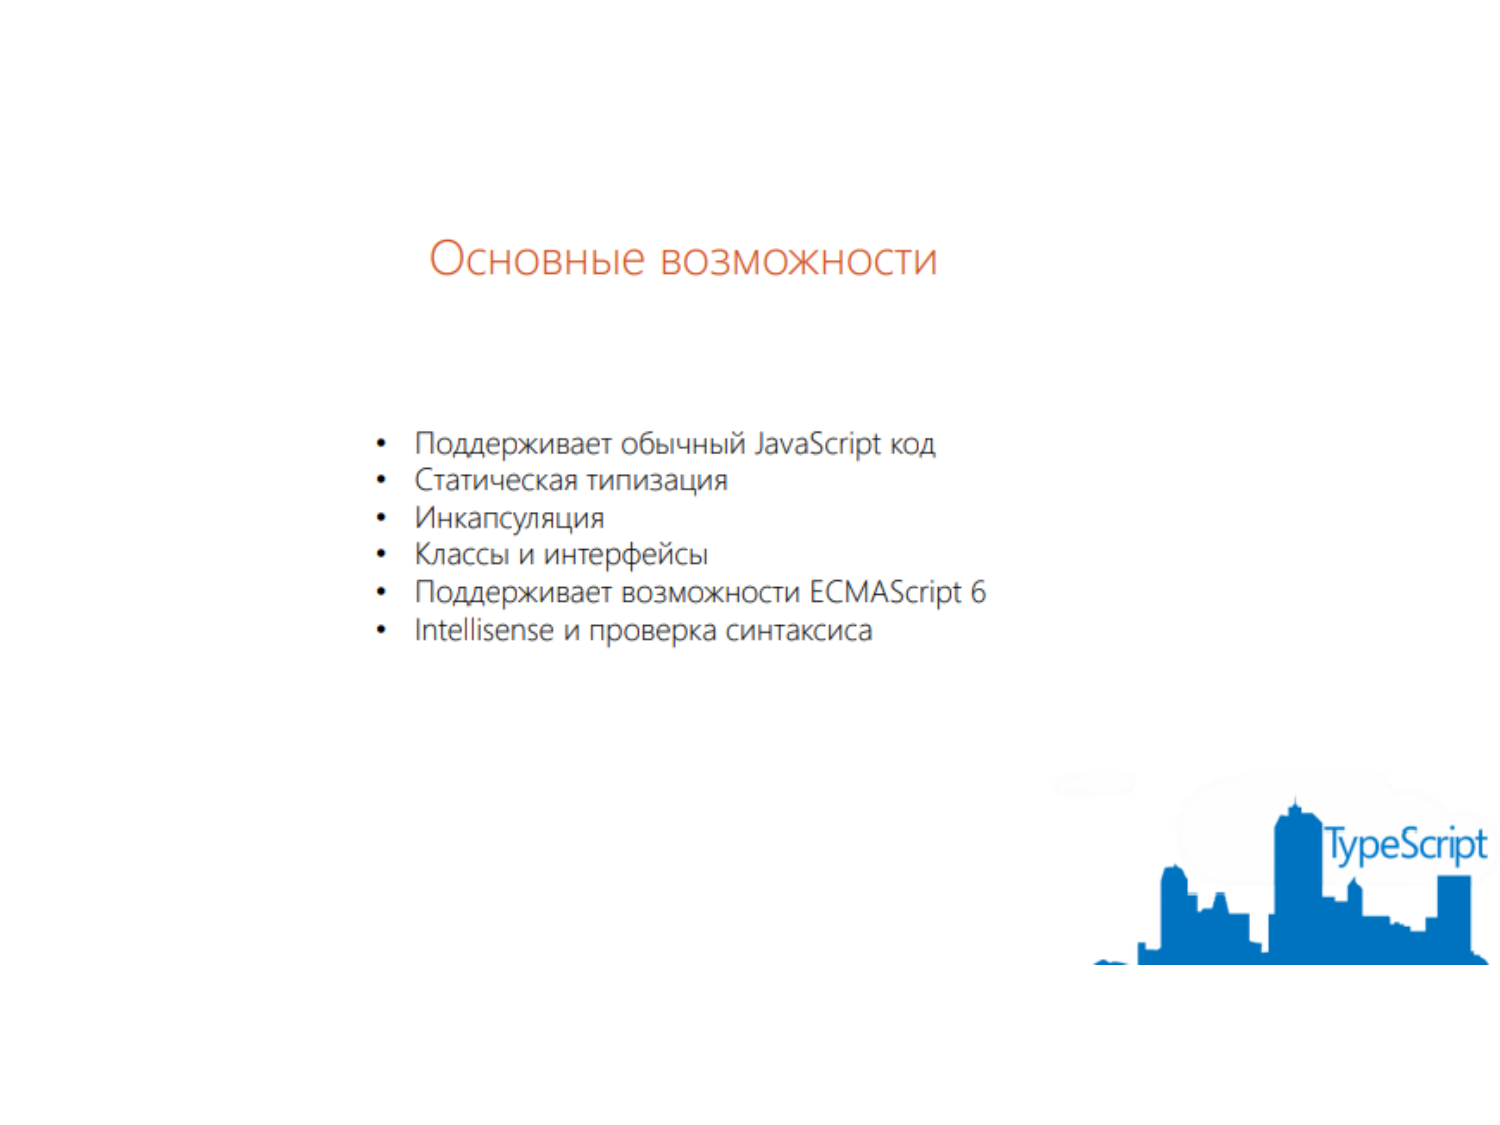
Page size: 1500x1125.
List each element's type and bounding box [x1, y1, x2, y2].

picture [0, 228, 1500, 966]
